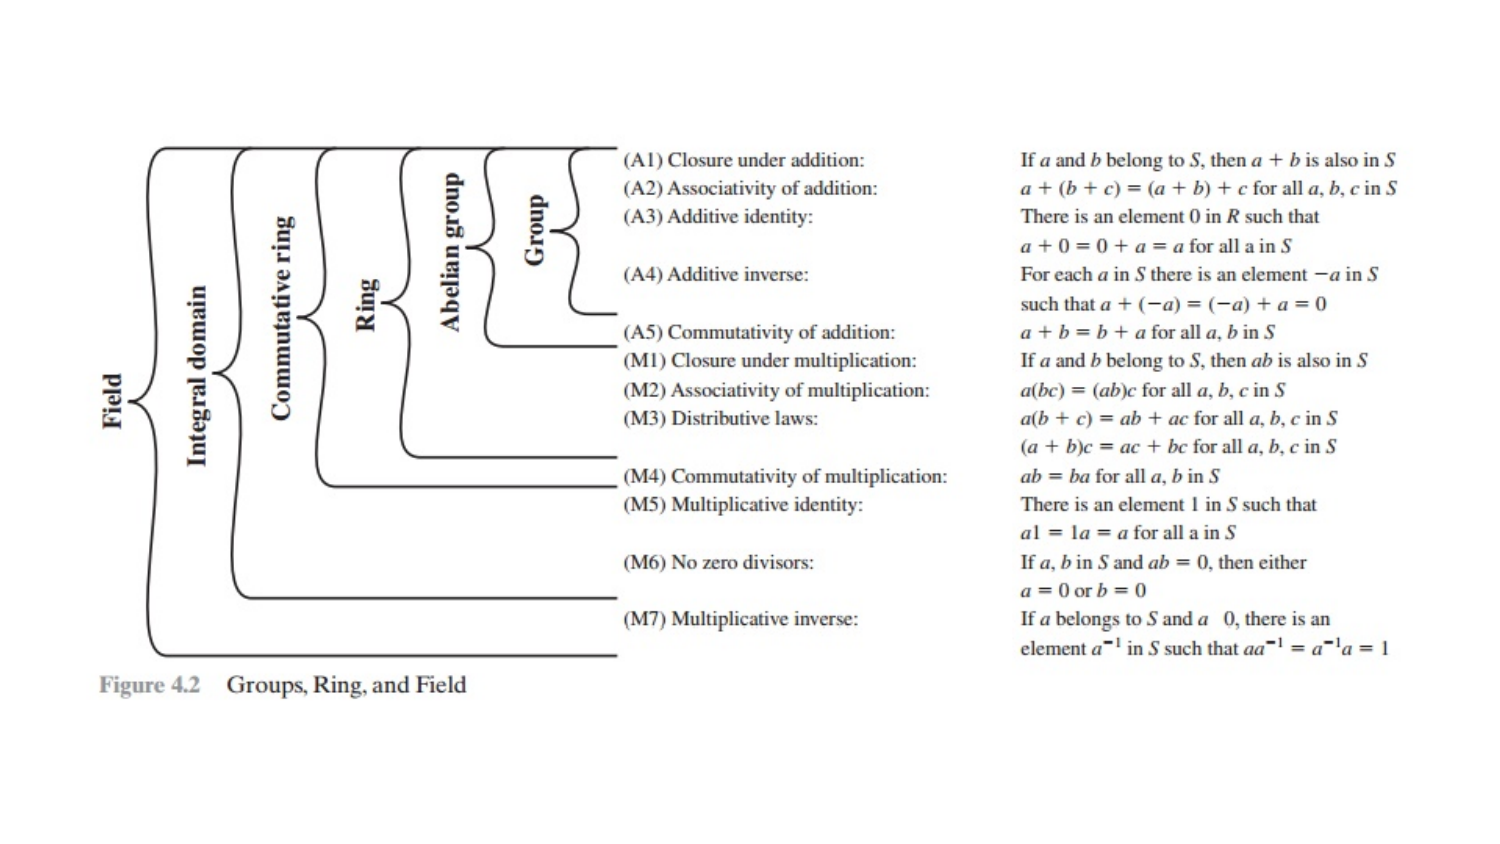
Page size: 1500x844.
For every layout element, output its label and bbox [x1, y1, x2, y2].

picture [62, 123, 1438, 721]
